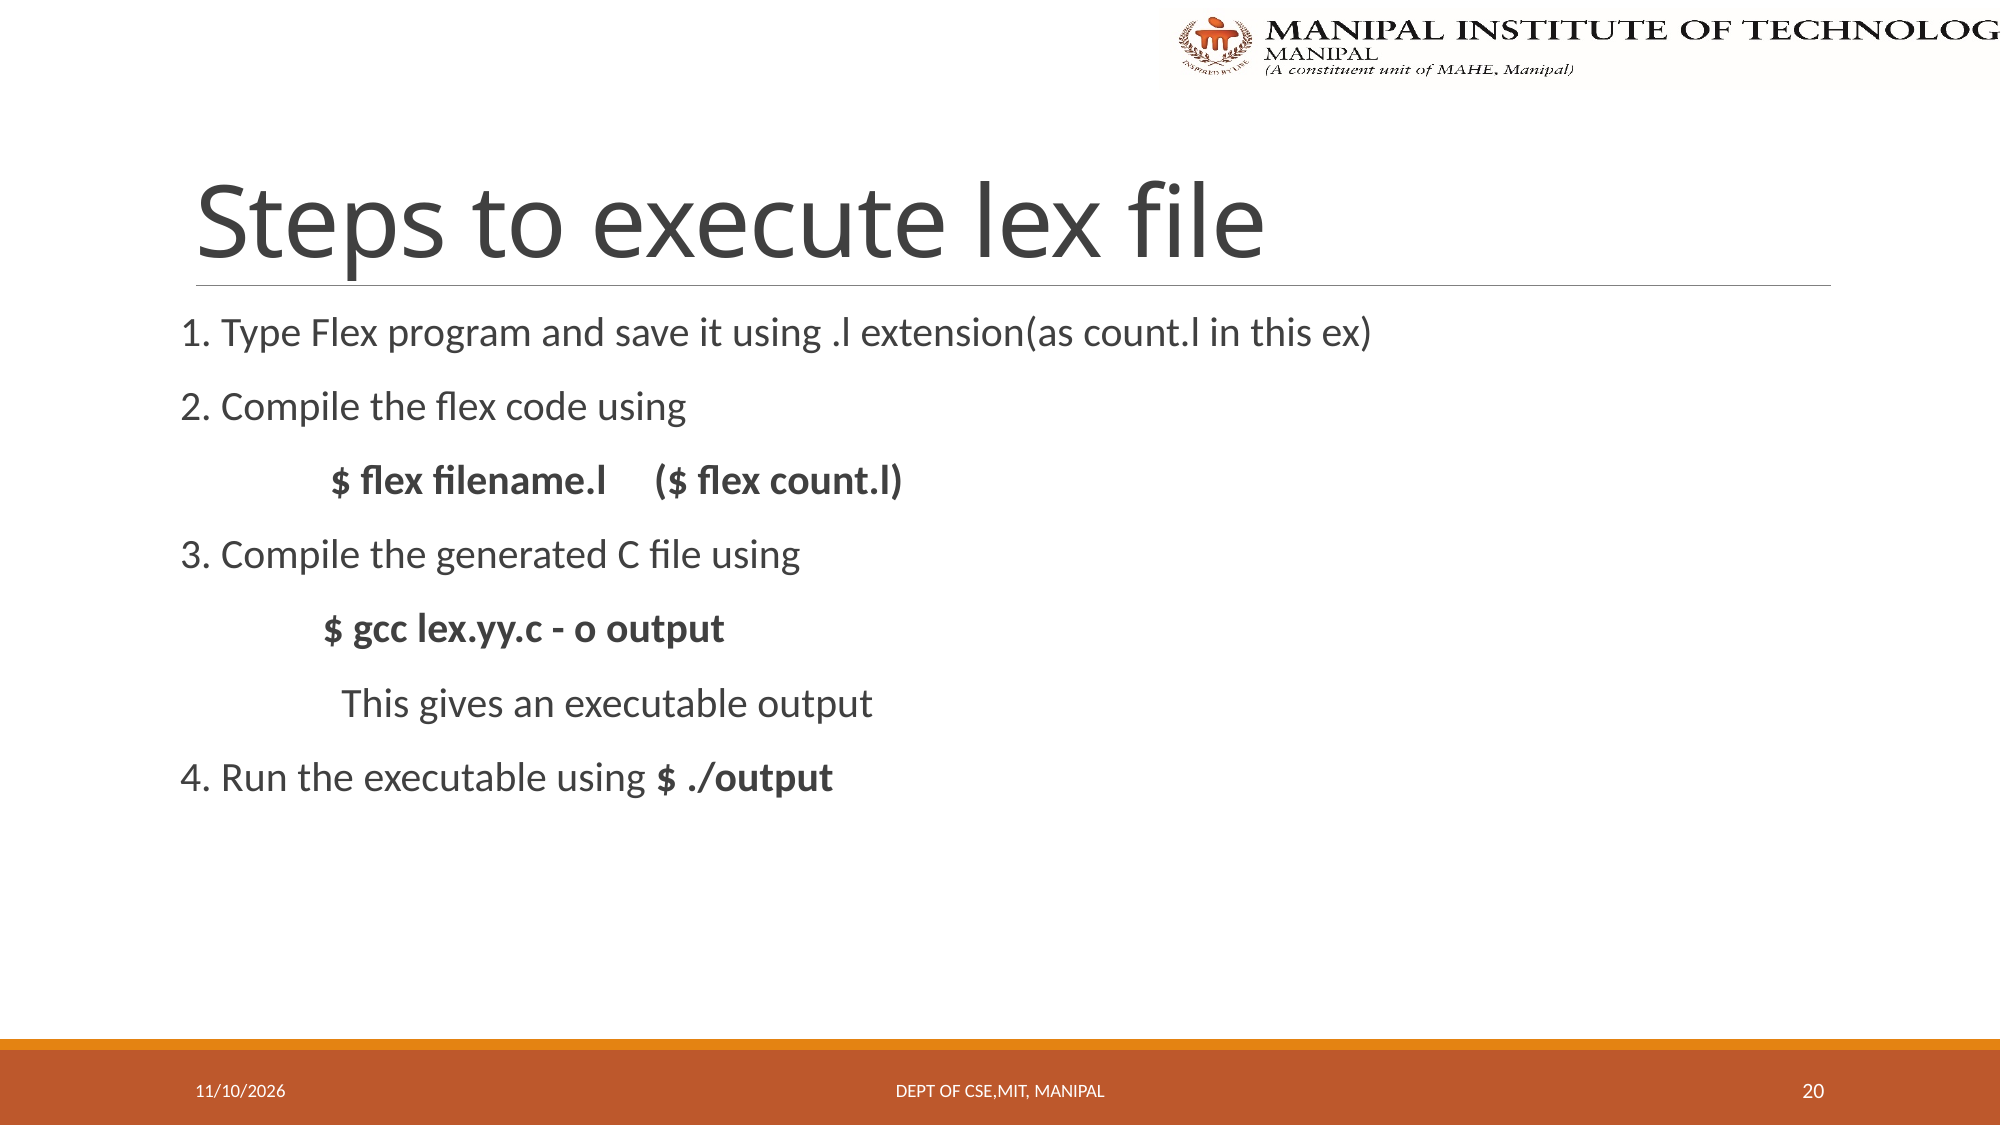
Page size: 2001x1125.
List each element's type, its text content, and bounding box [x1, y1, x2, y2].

list 1. Type Flex program and save it using .l extension(as count.l in this ex) 2. Compile the flex code using $ flex filename.l ($ flex count.l) 3. Compile the generated C file using $ gcc lex.yy.c - o output This gives an executable output 4. Run the executable using $ ./output [180, 302, 1830, 963]
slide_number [180, 1059, 586, 1120]
footer Dept Of CSE,MIT, Manipal [604, 1059, 1396, 1120]
slide_number 20 [1624, 1059, 1840, 1120]
title Steps to execute lex file [180, 47, 1830, 285]
picture [1159, 8, 2001, 90]
